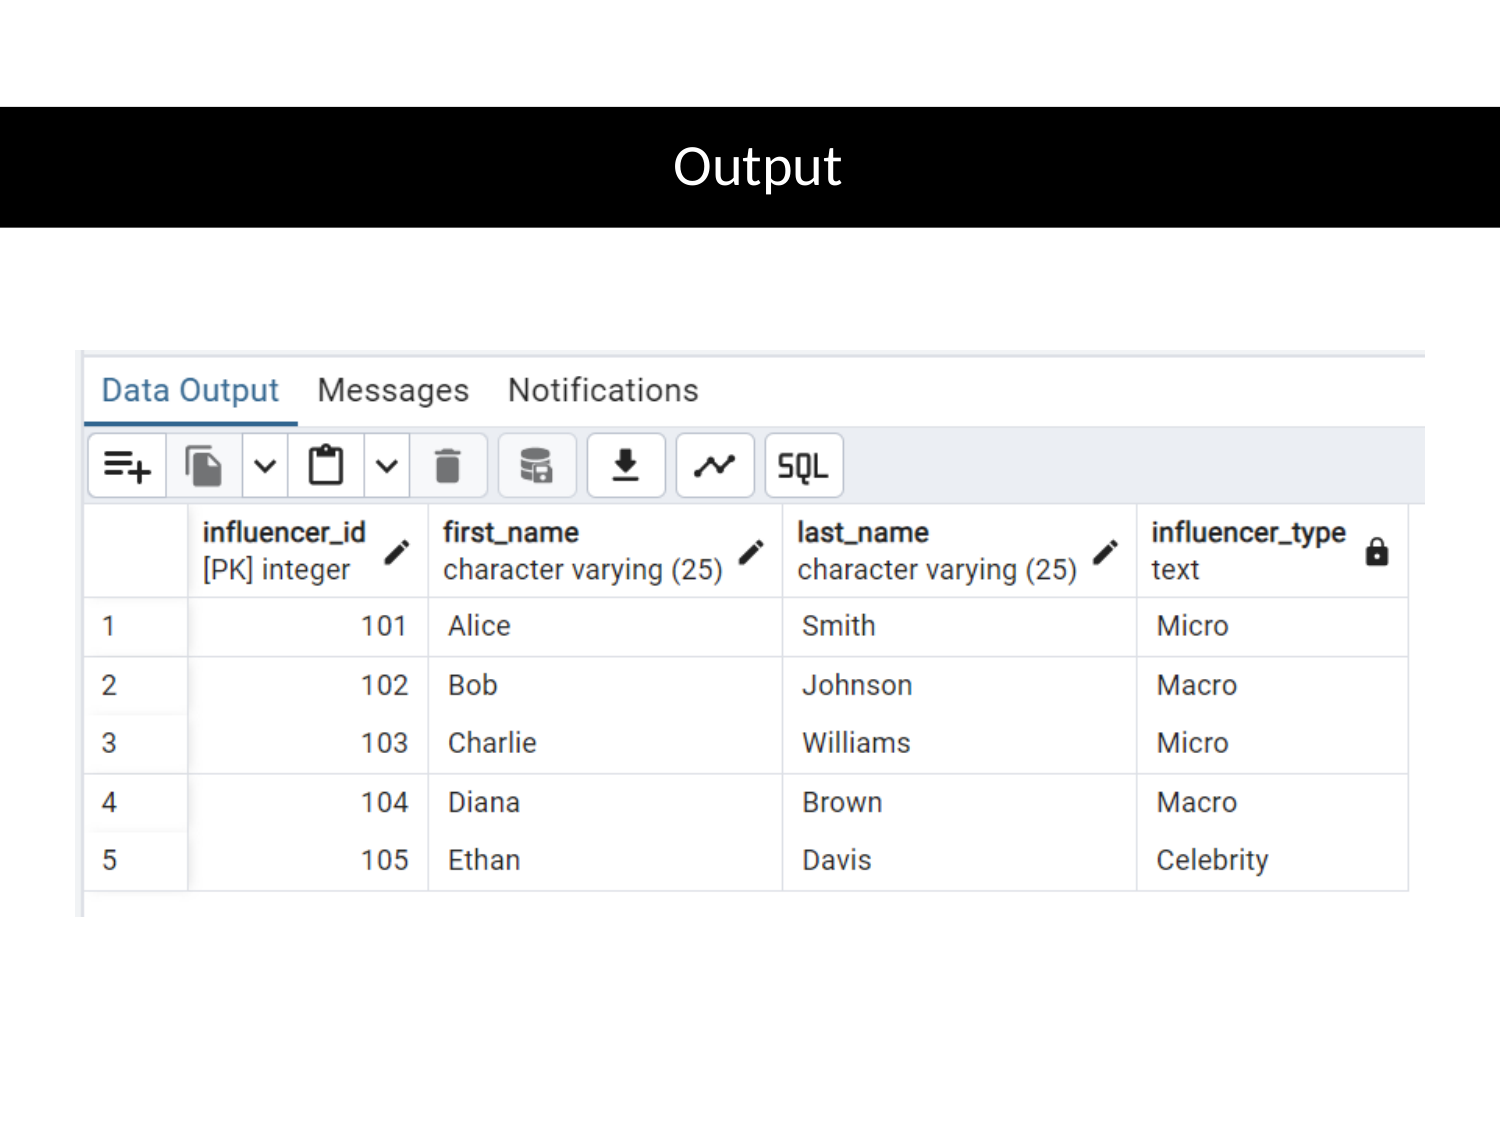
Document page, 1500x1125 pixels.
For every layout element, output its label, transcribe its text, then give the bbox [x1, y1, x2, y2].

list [74, 350, 1426, 918]
text_box [0, 105, 1500, 230]
title Output [68, 105, 1448, 228]
